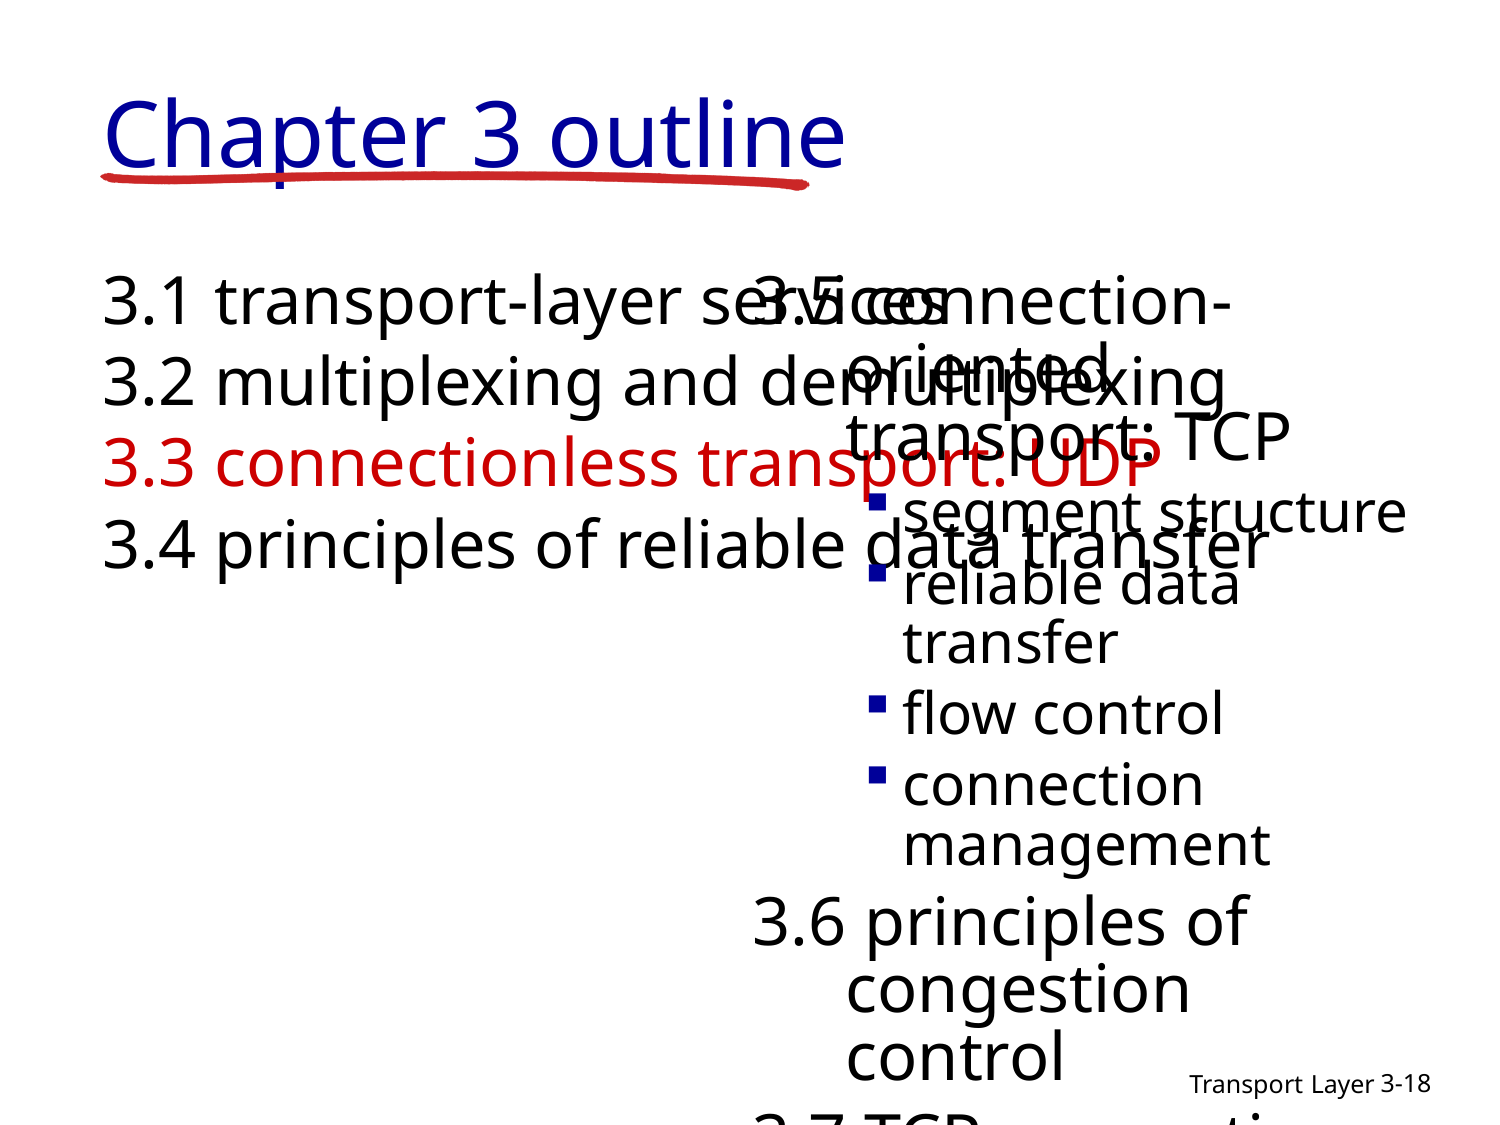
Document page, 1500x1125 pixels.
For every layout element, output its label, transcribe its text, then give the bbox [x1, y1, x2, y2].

footer Transport Layer [914, 1057, 1390, 1105]
picture [97, 166, 818, 196]
list 3.5 connection-oriented transport: TCP segment structure reliable data transfer flow control connection management 3.6 principles of congestion control 3.7 TCP congestion control [737, 262, 1435, 1025]
list 3.1 transport-layer services 3.2 multiplexing and demultiplexing 3.3 connectionless transport: UDP 3.4 principles of reliable data transfer [87, 262, 737, 1025]
title Chapter 3 outline [87, 37, 1363, 225]
slide_number 3-18 [1365, 1060, 1477, 1106]
